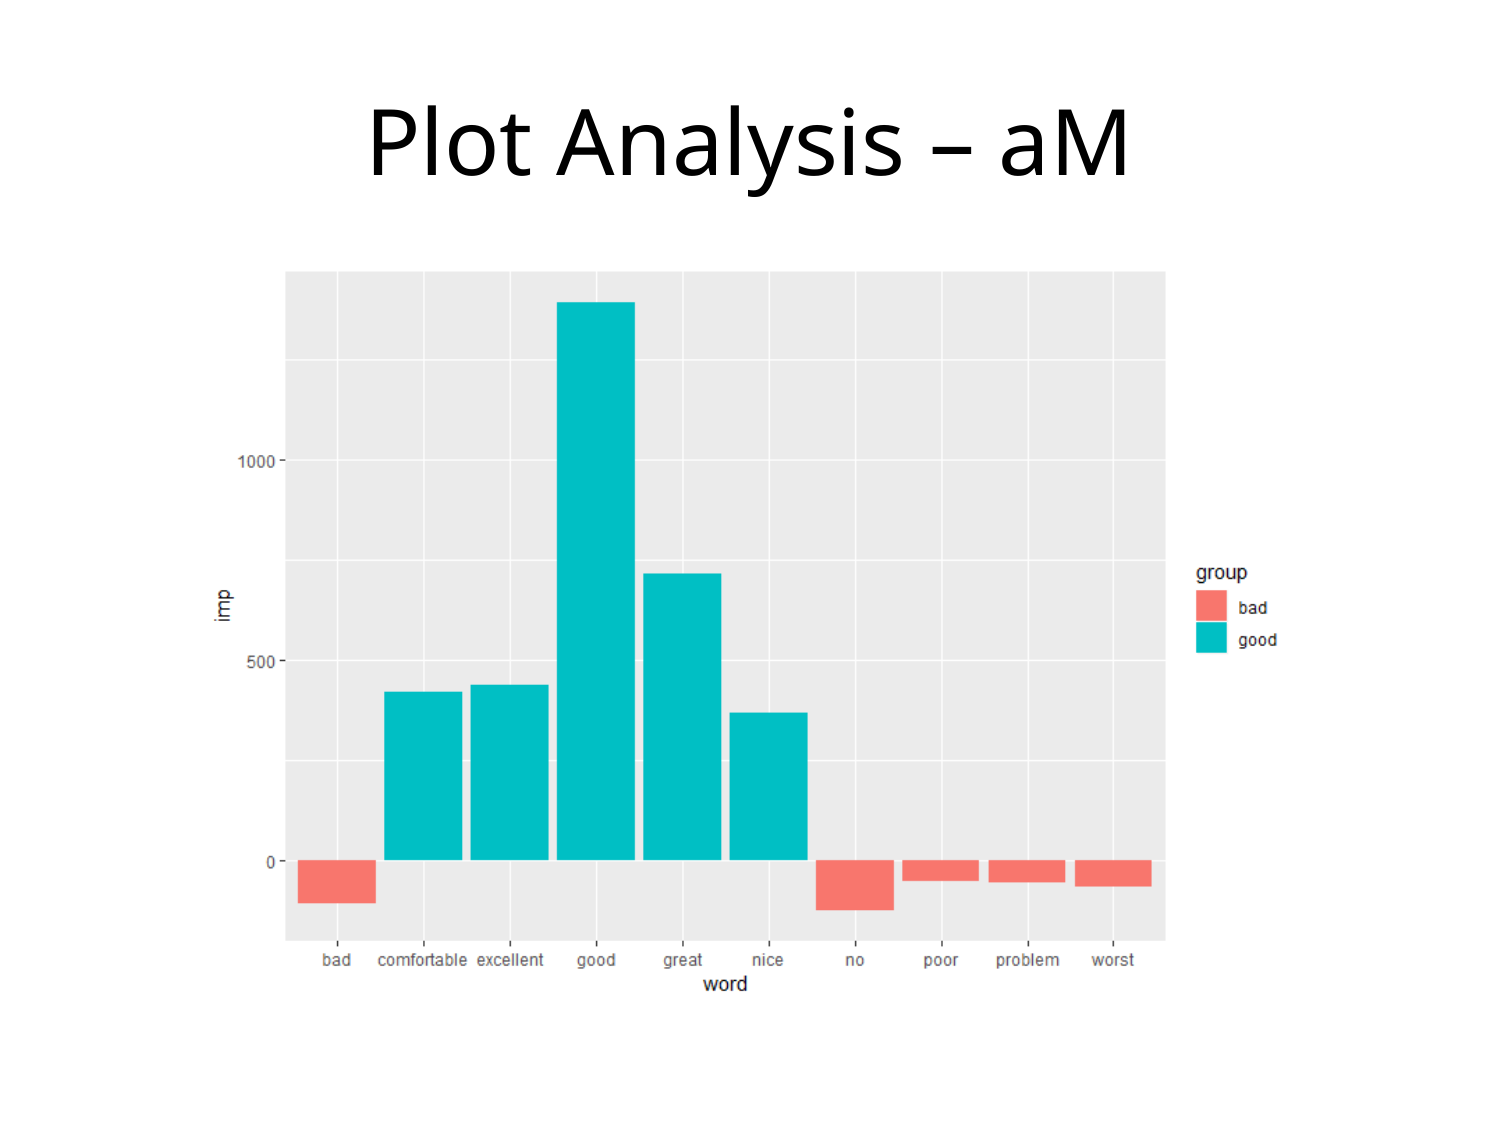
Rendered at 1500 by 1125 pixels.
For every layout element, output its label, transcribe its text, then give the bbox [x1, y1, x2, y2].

title Plot Analysis – aM [75, 45, 1425, 233]
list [202, 262, 1298, 1006]
